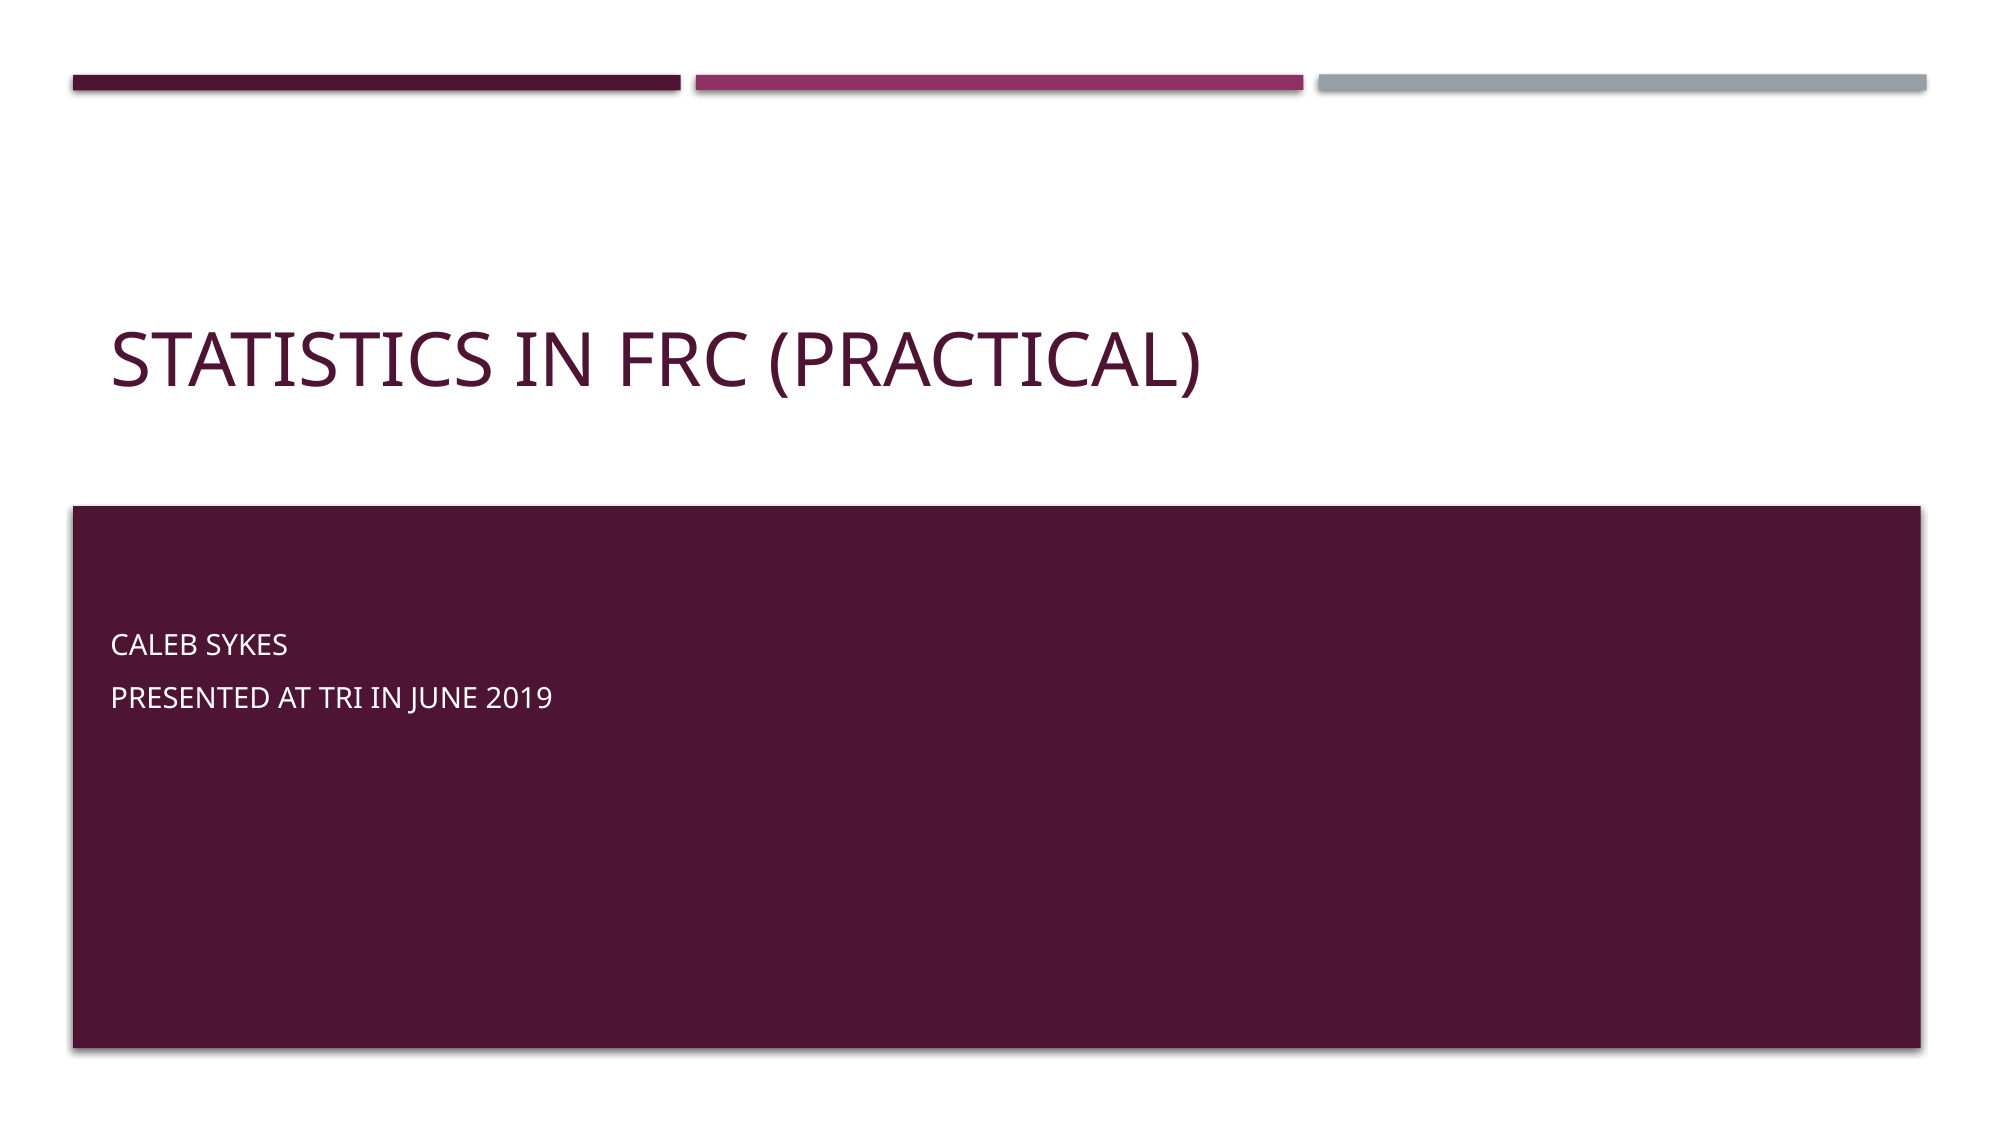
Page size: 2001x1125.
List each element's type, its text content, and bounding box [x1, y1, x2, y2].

title Statistics In FRC (Practical) [95, 167, 1899, 410]
subtitle Caleb Sykes Presented at TRI in June 2019 [95, 618, 1899, 988]
